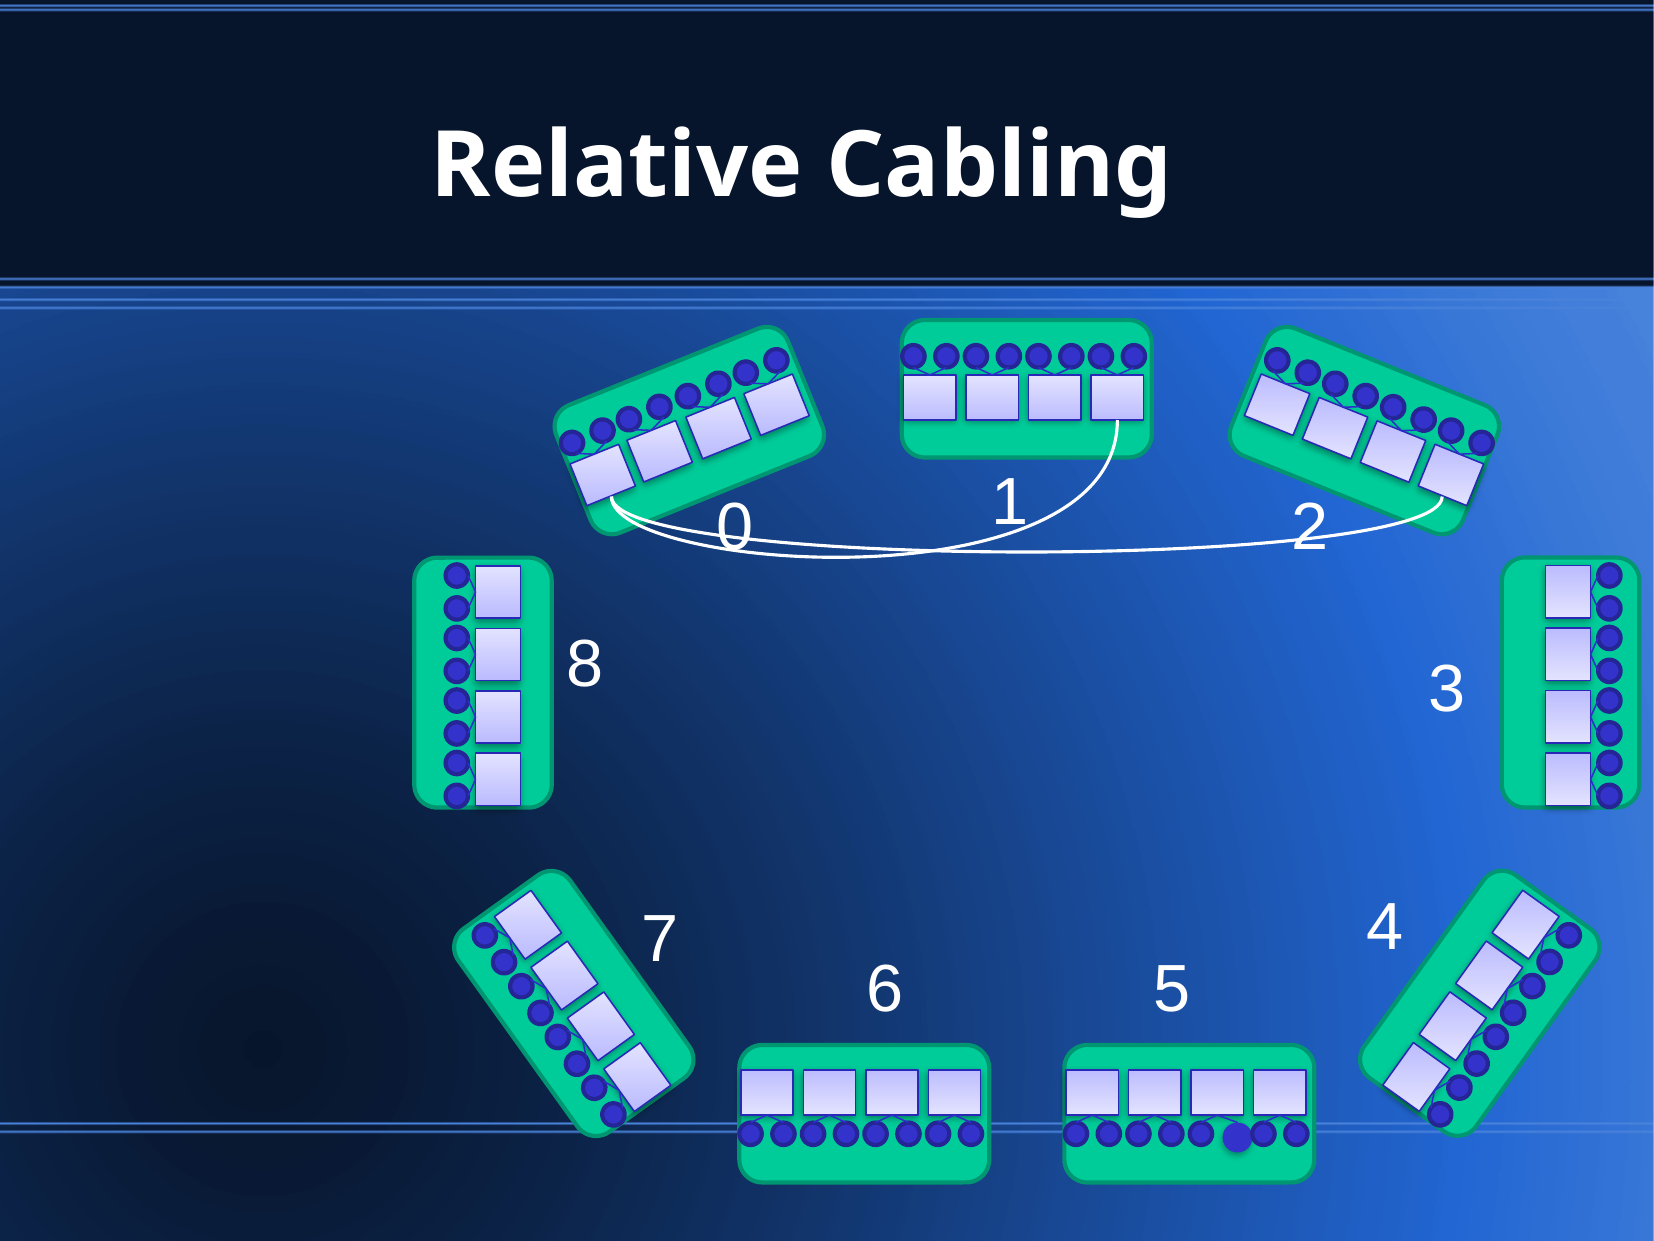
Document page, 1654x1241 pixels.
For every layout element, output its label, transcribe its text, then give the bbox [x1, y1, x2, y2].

text_box Relative Cabling [126, 107, 1477, 225]
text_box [414, 319, 1640, 1183]
picture [0, 0, 1654, 1241]
